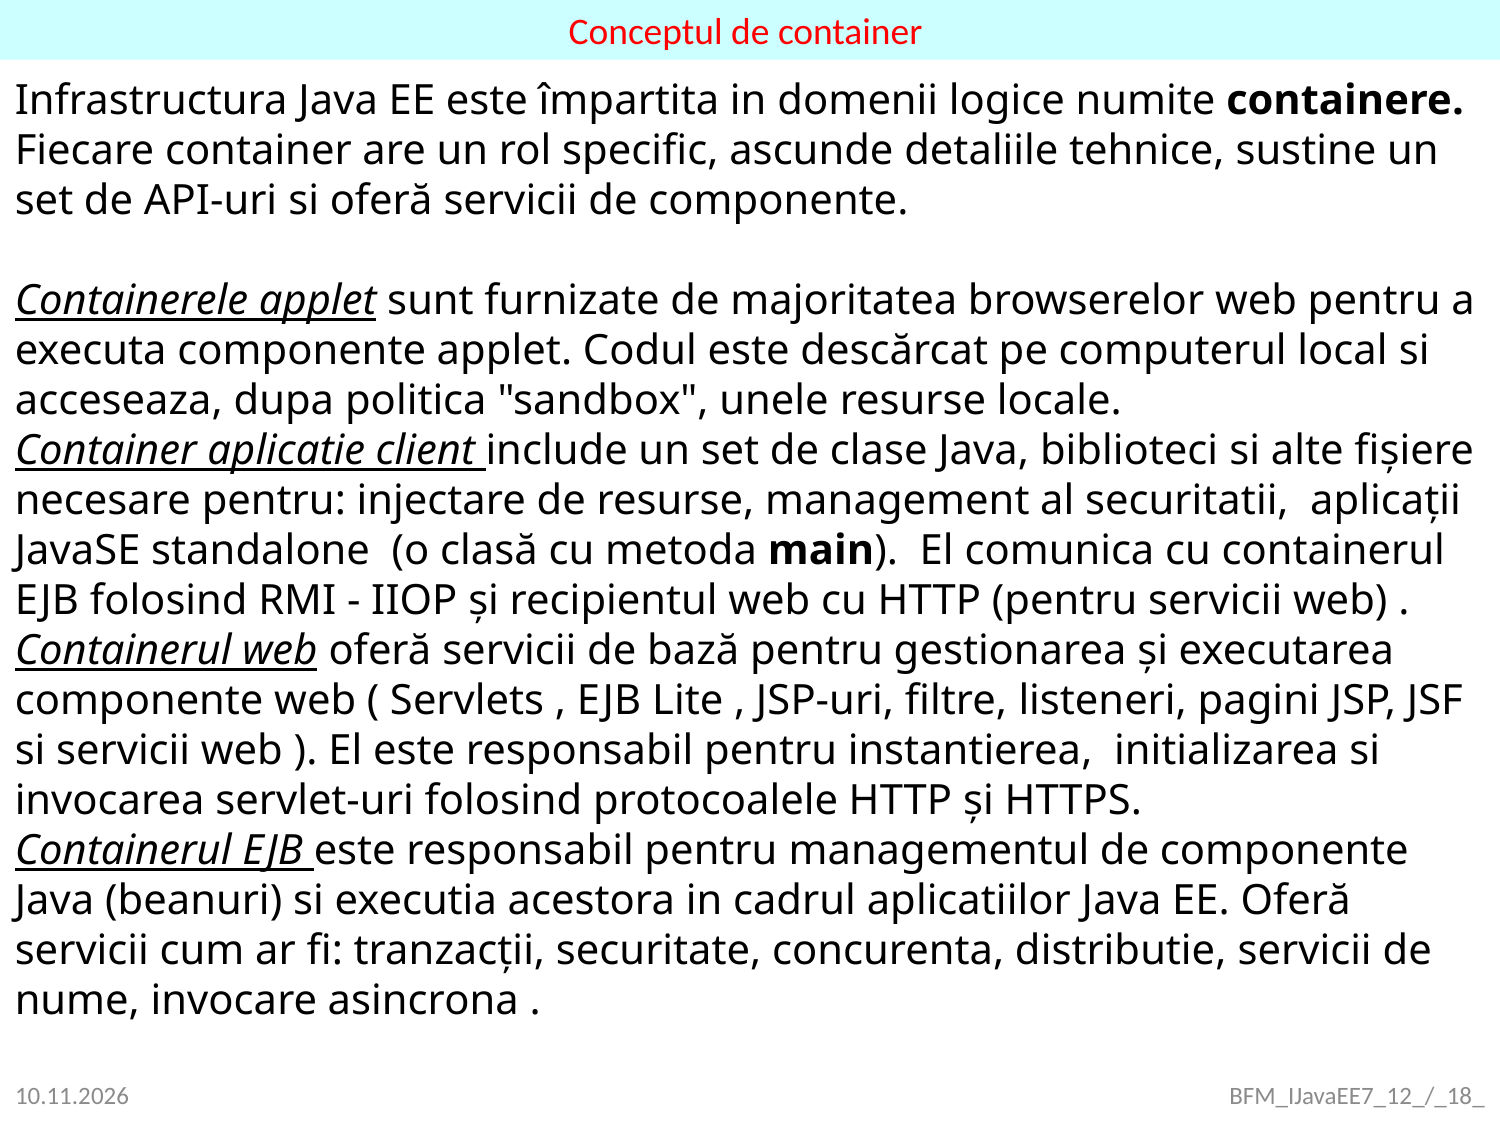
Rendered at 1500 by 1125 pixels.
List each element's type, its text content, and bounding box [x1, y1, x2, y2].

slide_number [0, 1065, 150, 1125]
slide_number BFM_IJavaEE7_12_/_18_ [1125, 1065, 1500, 1125]
text_box Conceptul de container [0, 0, 1500, 60]
text_box Infrastructura Java EE este împartita in domenii logice numite containere. Fiecare container are un rol specific, ascunde detaliile tehnice, sustine un set de API-uri si oferă servicii de componente. Containerele applet sunt furnizate de majoritatea browserelor web pentru a executa componente applet. Codul este descărcat pe computerul local si acceseaza, dupa politica "sandbox", unele resurse locale. Container aplicatie client include un set de clase Java, biblioteci si alte fișiere necesare pentru: injectare de resurse, management al securitatii, aplicații JavaSE standalone (o clasă cu metoda main). El comunica cu containerul EJB folosind RMI - IIOP și recipientul web cu HTTP (pentru servicii web) . Containerul web oferă servicii de bază pentru gestionarea și executarea componente web ( Servlets , EJB Lite , JSP-uri, filtre, listeneri, pagini JSP, JSF si servicii web ). El este responsabil pentru instantierea, initializarea si invocarea servlet-uri folosind protocoalele HTTP și HTTPS. Containerul EJB este responsabil pentru managementul de componente Java (beanuri) si executia acestora in cadrul aplicatiilor Java EE. Oferă servicii cum ar fi: tranzacții, securitate, concurenta, distributie, servicii de nume, invocare asincrona . [0, 65, 1500, 1031]
